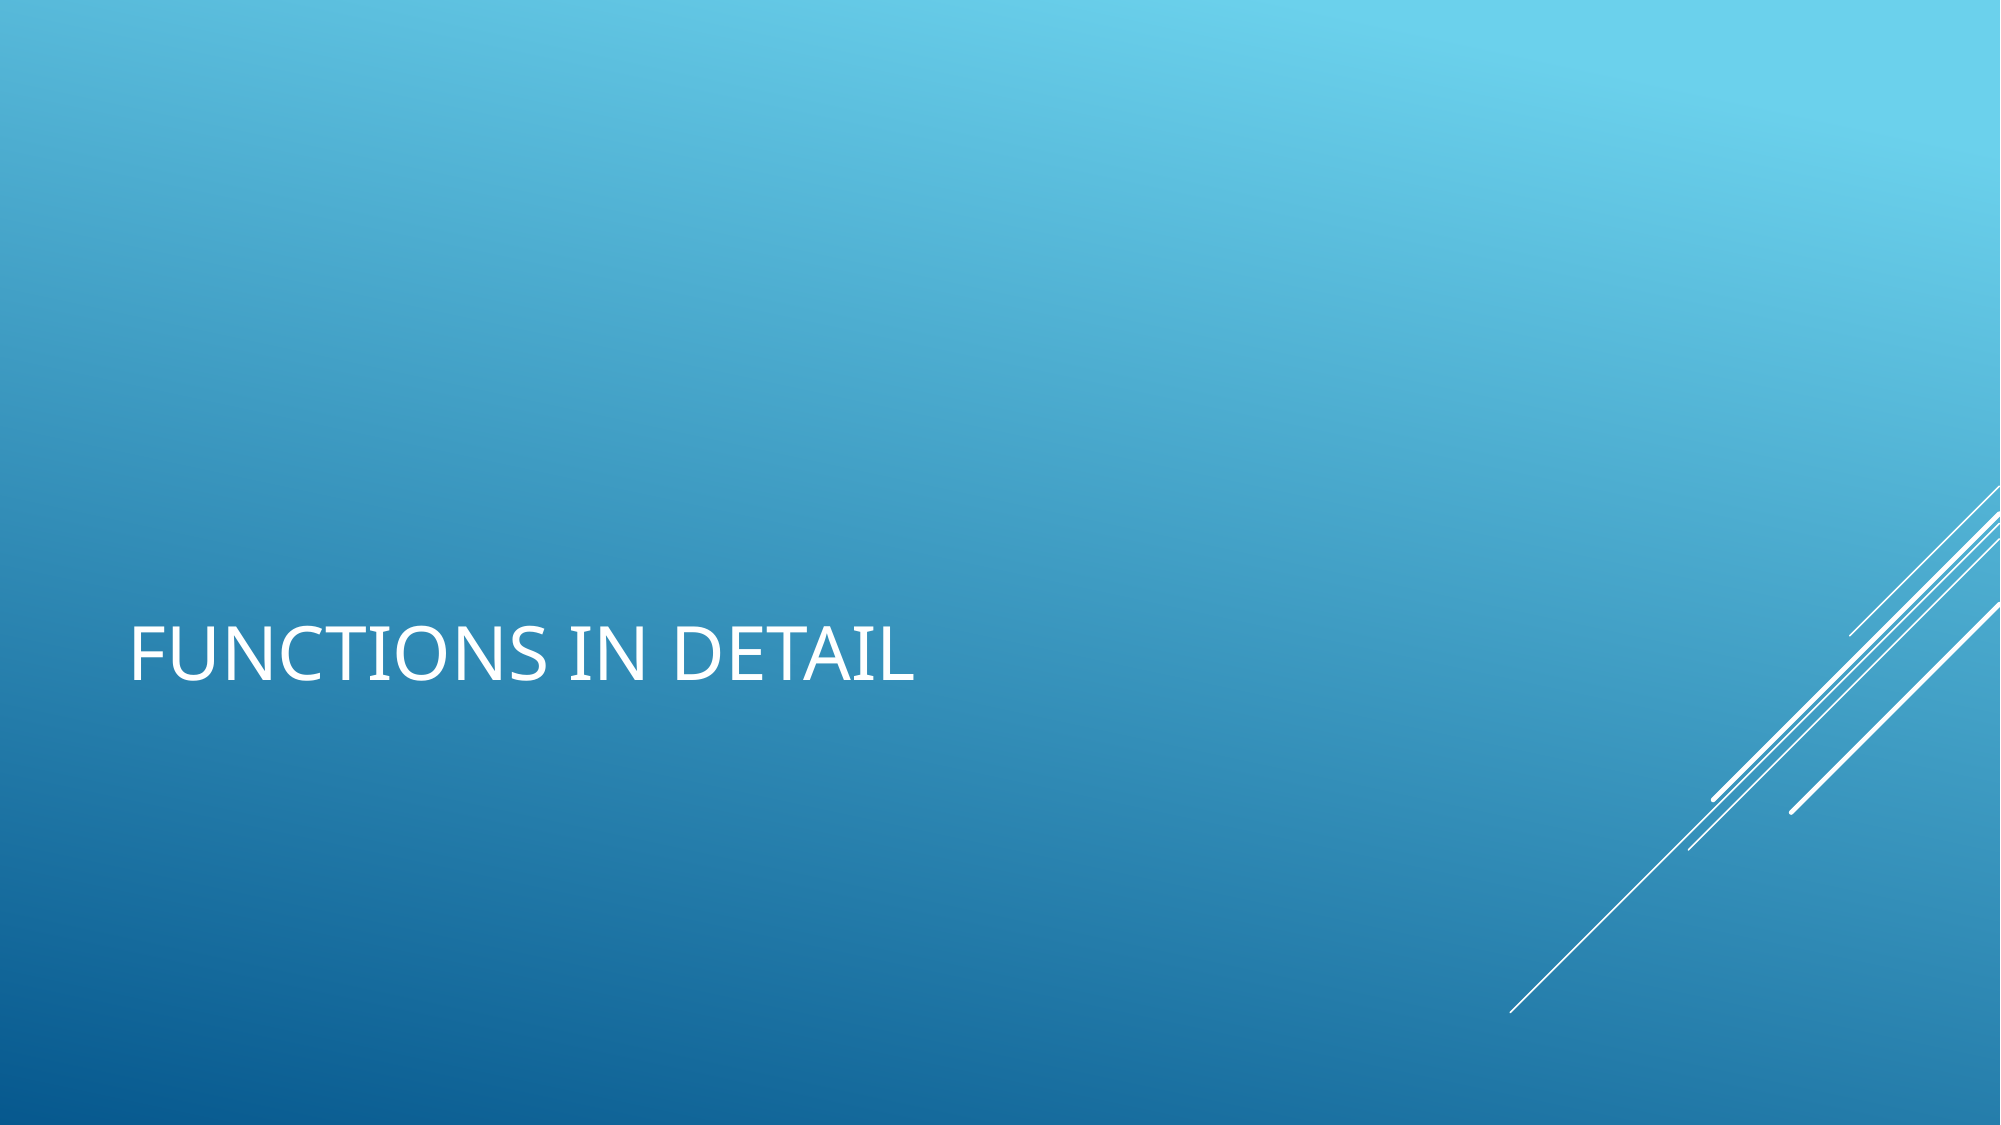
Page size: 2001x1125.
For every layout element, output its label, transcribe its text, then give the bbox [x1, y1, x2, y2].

title Functions in detail [112, 329, 1513, 704]
